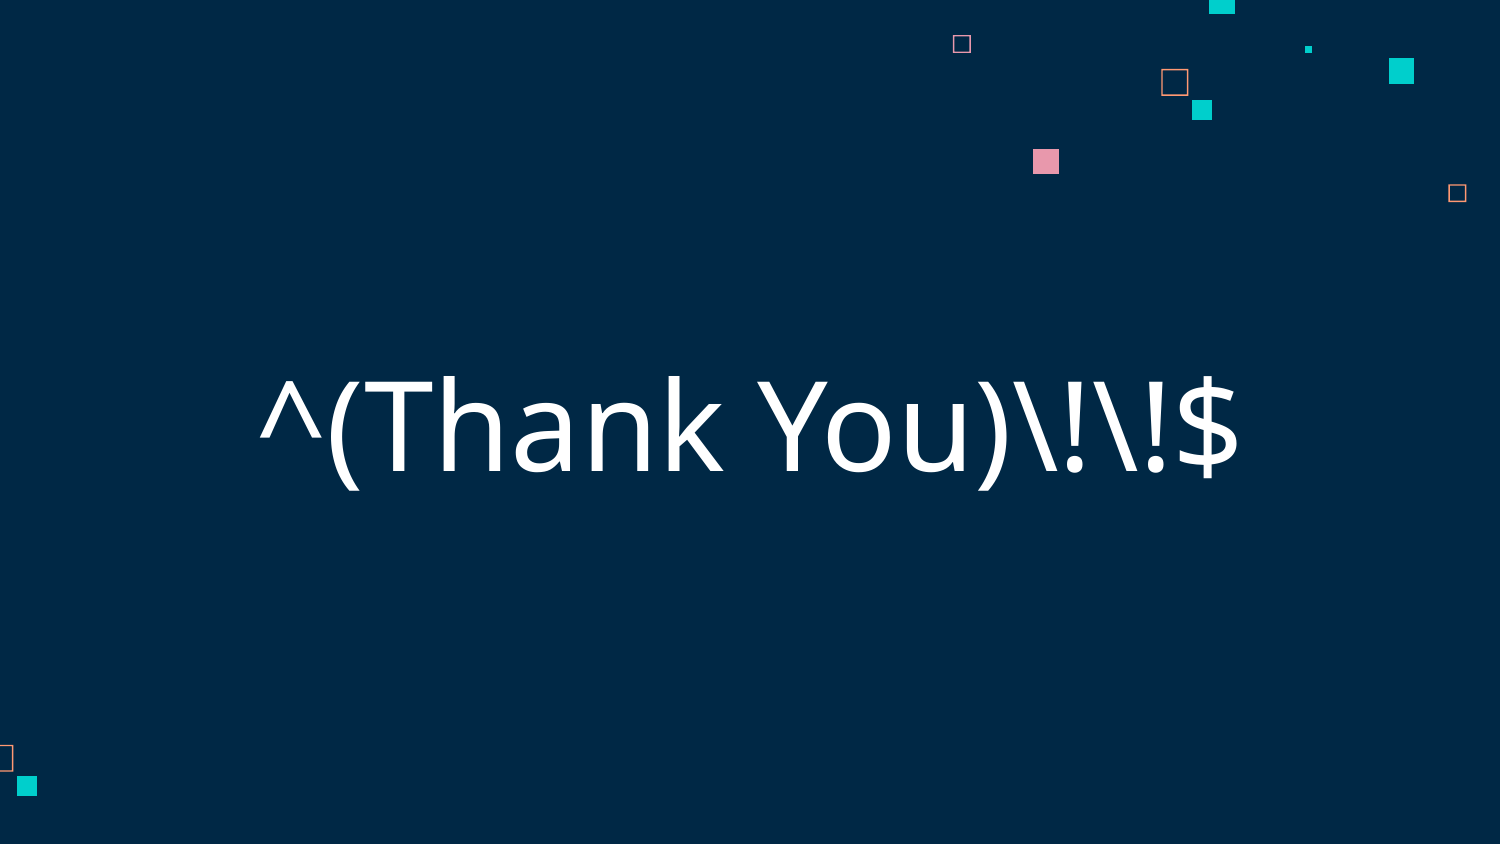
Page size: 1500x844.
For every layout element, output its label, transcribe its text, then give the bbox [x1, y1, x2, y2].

title ^(Thank You)\!\!$ [135, 284, 1365, 560]
